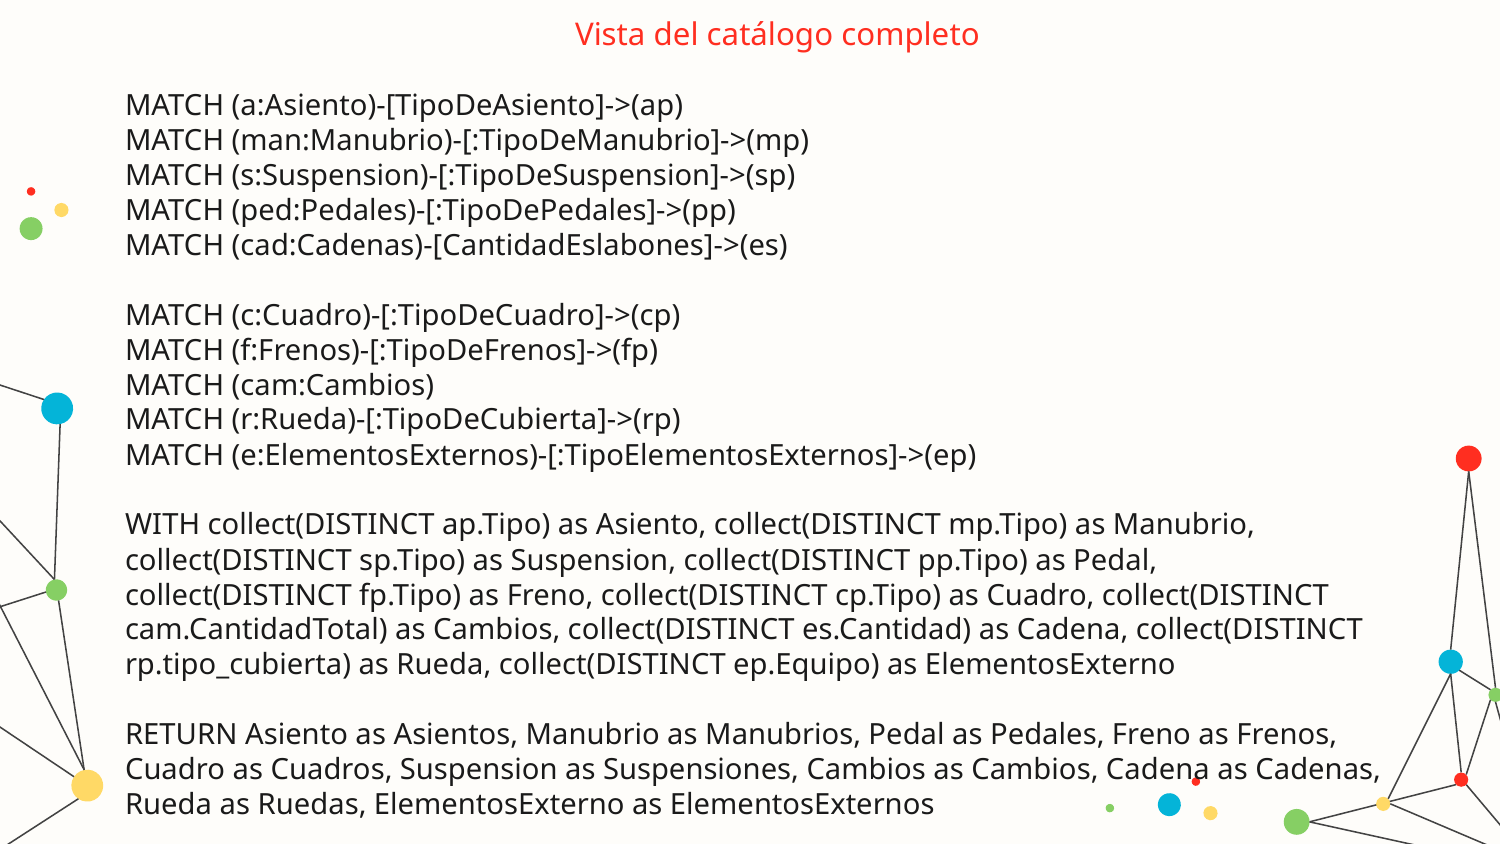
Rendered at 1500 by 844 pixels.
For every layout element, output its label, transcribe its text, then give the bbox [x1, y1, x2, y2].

text_box Vista del catálogo completo MATCH (a:Asiento)-[TipoDeAsiento]->(ap) MATCH (man:Manubrio)-[:TipoDeManubrio]->(mp) MATCH (s:Suspension)-[:TipoDeSuspension]->(sp) MATCH (ped:Pedales)-[:TipoDePedales]->(pp) MATCH (cad:Cadenas)-[CantidadEslabones]->(es) MATCH (c:Cuadro)-[:TipoDeCuadro]->(cp) MATCH (f:Frenos)-[:TipoDeFrenos]->(fp) MATCH (cam:Cambios) MATCH (r:Rueda)-[:TipoDeCubierta]->(rp) MATCH (e:ElementosExternos)-[:TipoElementosExternos]->(ep) WITH collect(DISTINCT ap.Tipo) as Asiento, collect(DISTINCT mp.Tipo) as Manubrio, collect(DISTINCT sp.Tipo) as Suspension, collect(DISTINCT pp.Tipo) as Pedal, collect(DISTINCT fp.Tipo) as Freno, collect(DISTINCT cp.Tipo) as Cuadro, collect(DISTINCT cam.CantidadTotal) as Cambios, collect(DISTINCT es.Cantidad) as Cadena, collect(DISTINCT rp.tipo_cubierta) as Rueda, collect(DISTINCT ep.Equipo) as ElementosExterno RETURN Asiento as Asientos, Manubrio as Manubrios, Pedal as Pedales, Freno as Frenos, Cuadro as Cuadros, Suspension as Suspensiones, Cambios as Cambios, Cadena as Cadenas, Rueda as Ruedas, ElementosExterno as ElementosExternos [109, 0, 1405, 836]
